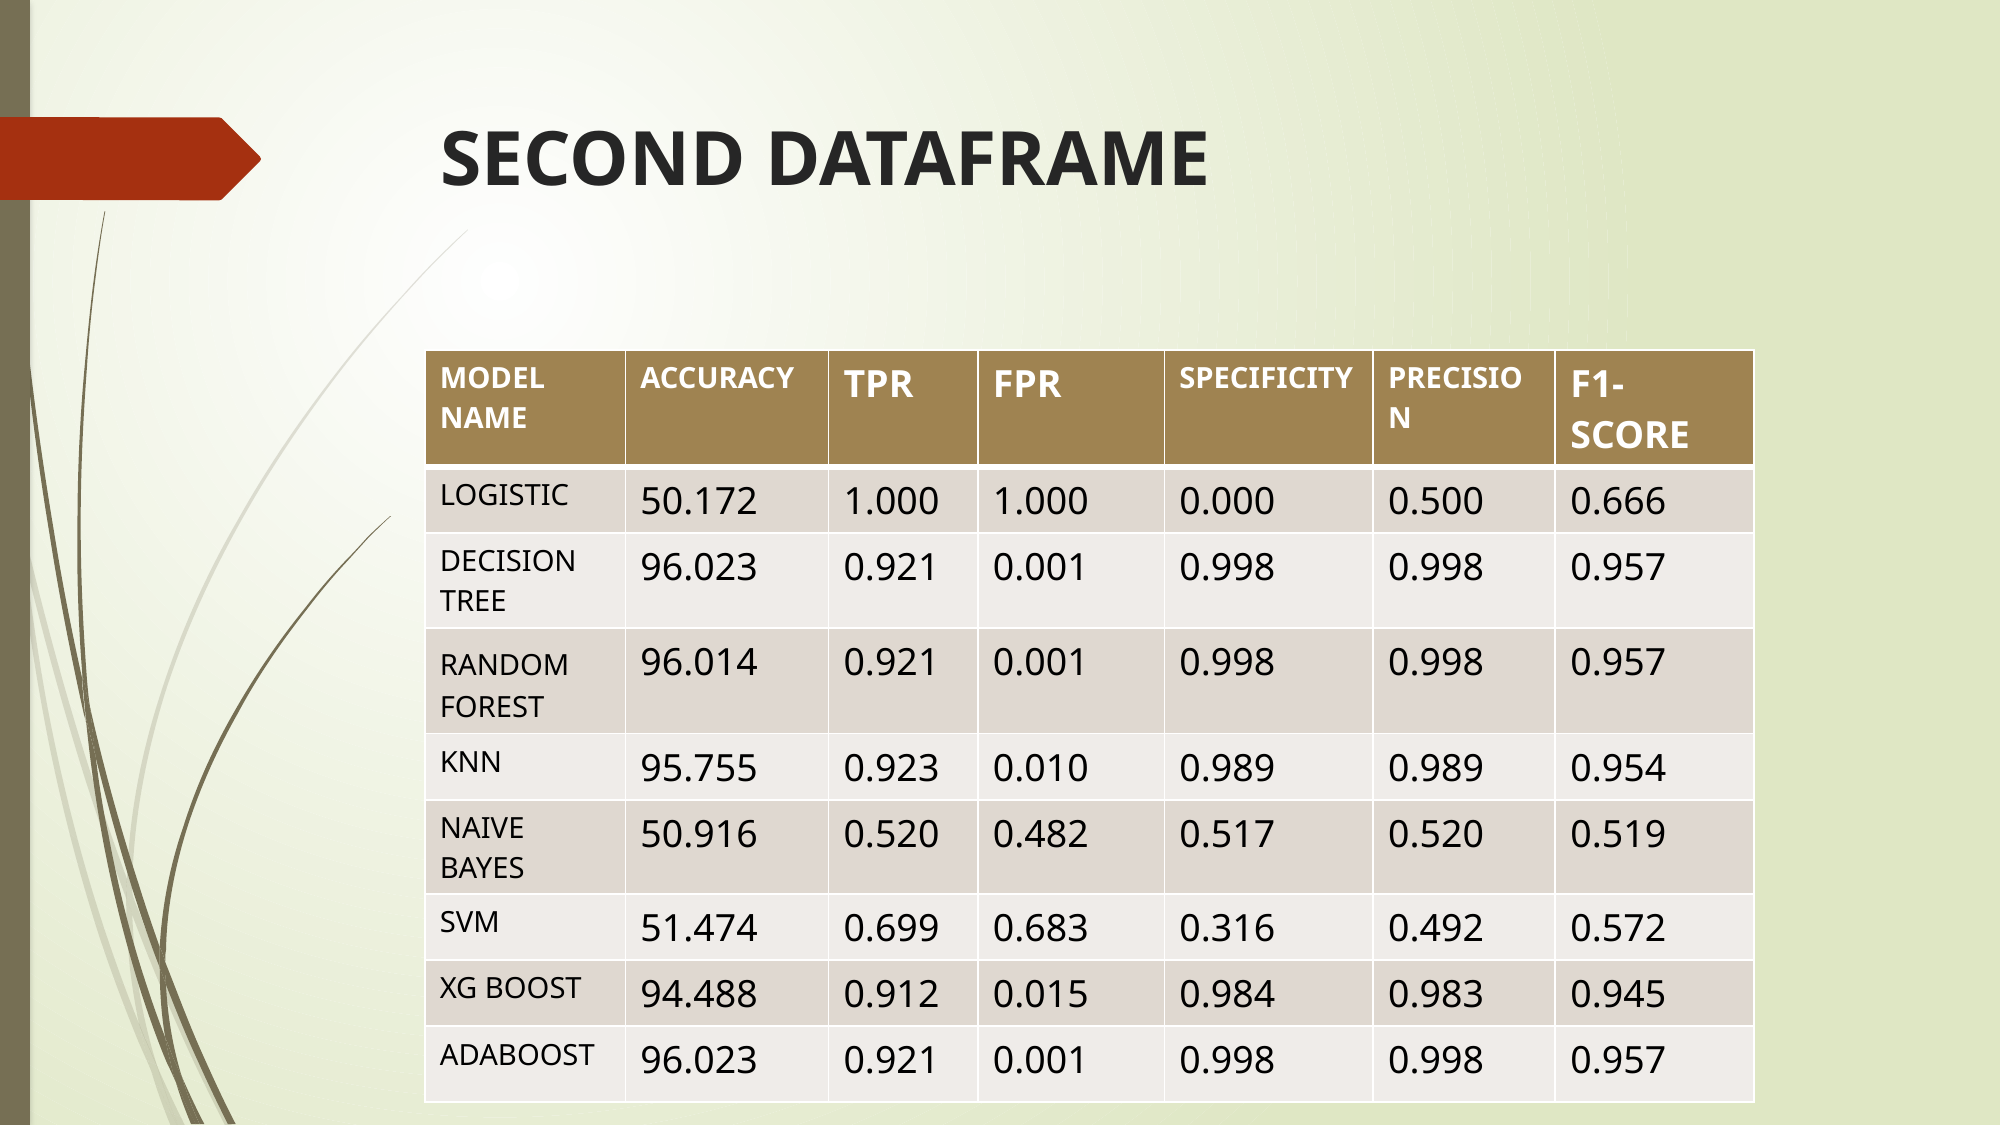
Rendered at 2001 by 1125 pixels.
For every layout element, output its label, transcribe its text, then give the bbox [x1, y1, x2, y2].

table_cell 50.172 [626, 470, 828, 532]
table_header PRECISION [1374, 351, 1554, 464]
table_cell 96.023 [626, 1027, 828, 1101]
table_cell 0.921 [829, 629, 977, 733]
table_cell 0.984 [1165, 961, 1372, 1025]
table_cell 0.010 [979, 734, 1164, 799]
table_cell ADABOOST [426, 1027, 625, 1101]
table_cell 0.954 [1556, 734, 1753, 799]
table_cell 0.957 [1556, 1027, 1753, 1101]
table_cell 96.014 [626, 629, 828, 733]
table_cell 0.989 [1374, 734, 1554, 799]
table_cell XG BOOST [426, 961, 625, 1025]
table_cell LOGISTIC [426, 470, 625, 532]
table_cell 0.519 [1556, 801, 1753, 893]
table_cell 0.015 [979, 961, 1164, 1025]
table_cell 0.666 [1556, 470, 1753, 532]
table_header SPECIFICITY [1165, 351, 1372, 464]
title SECOND DATAFRAME [425, 102, 1888, 313]
table_cell 0.998 [1374, 1027, 1554, 1101]
table_header TPR [829, 351, 977, 464]
table_cell 0.699 [829, 895, 977, 959]
table_cell 0.998 [1374, 629, 1554, 733]
table_cell RANDOM FOREST [426, 629, 625, 733]
table_cell 50.916 [626, 801, 828, 893]
table_cell 0.001 [979, 629, 1164, 733]
table_cell 0.517 [1165, 801, 1372, 893]
table_cell 0.520 [829, 801, 977, 893]
table_cell NAIVE BAYES [426, 801, 625, 893]
table_cell DECISION TREE [426, 534, 625, 627]
table_cell 0.000 [1165, 470, 1372, 532]
table_cell 1.000 [829, 470, 977, 532]
table_header FPR [979, 351, 1164, 464]
table_cell 0.998 [1165, 534, 1372, 627]
table_cell 0.983 [1374, 961, 1554, 1025]
table_cell 0.921 [829, 534, 977, 627]
table_cell 0.998 [1165, 629, 1372, 733]
table_cell 0.001 [979, 534, 1164, 627]
table_cell 0.998 [1165, 1027, 1372, 1101]
table_cell KNN [426, 734, 625, 799]
table_cell 1.000 [979, 470, 1164, 532]
table_cell 0.957 [1556, 534, 1753, 627]
table_cell 0.921 [829, 1027, 977, 1101]
table_cell 0.520 [1374, 801, 1554, 893]
table_cell 0.998 [1374, 534, 1554, 627]
table_cell 0.989 [1165, 734, 1372, 799]
table_cell 94.488 [626, 961, 828, 1025]
table_cell 51.474 [626, 895, 828, 959]
table_cell 0.912 [829, 961, 977, 1025]
table_cell 0.683 [979, 895, 1164, 959]
table_cell 0.316 [1165, 895, 1372, 959]
table_cell SVM [426, 895, 625, 959]
table_header ACCURACY [626, 351, 828, 464]
table_cell 0.945 [1556, 961, 1753, 1025]
table_cell 0.500 [1374, 470, 1554, 532]
table_cell 96.023 [626, 534, 828, 627]
table_cell 0.482 [979, 801, 1164, 893]
table_cell 0.572 [1556, 895, 1753, 959]
table_cell 95.755 [626, 734, 828, 799]
table_cell 0.001 [979, 1027, 1164, 1101]
table_cell 0.492 [1374, 895, 1554, 959]
table_cell 0.957 [1556, 629, 1753, 733]
table_header F1-SCORE [1556, 351, 1753, 464]
table_cell 0.923 [829, 734, 977, 799]
table_header MODEL NAME [426, 351, 625, 464]
